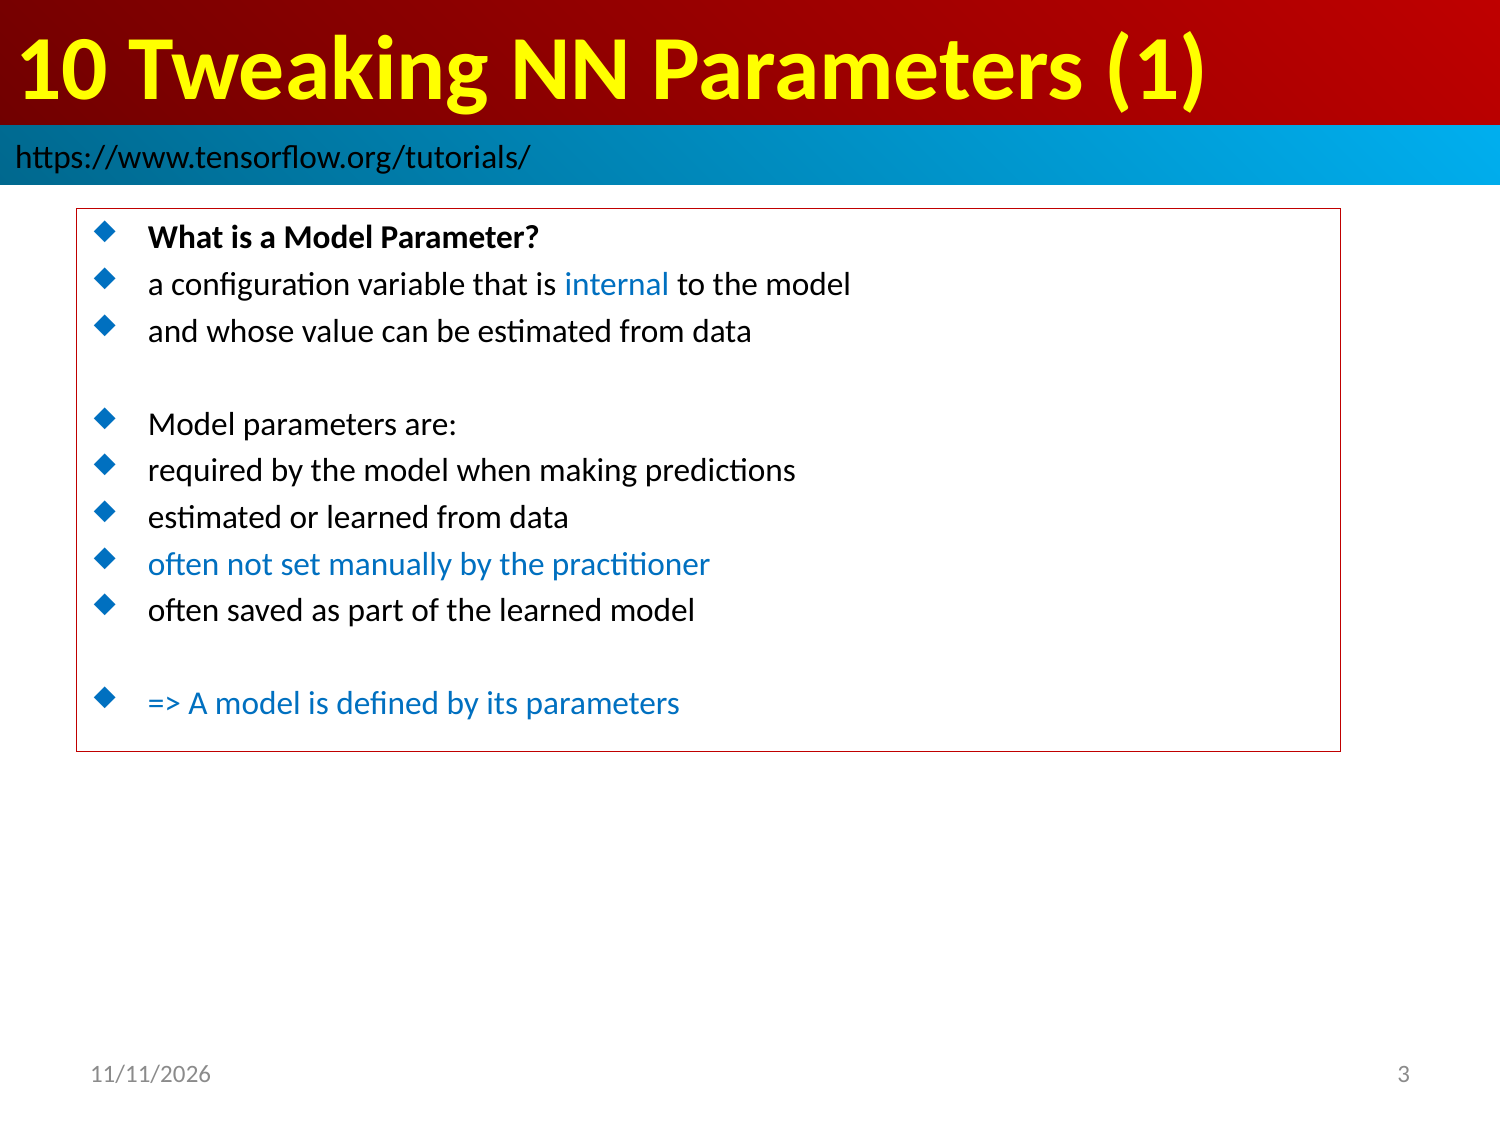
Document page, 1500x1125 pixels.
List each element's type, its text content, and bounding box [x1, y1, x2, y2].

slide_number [75, 1042, 425, 1103]
title 10 Tweaking NN Parameters (1) [0, 0, 1500, 125]
subtitle What is a Model Parameter? a configuration variable that is internal to the model and whose value can be estimated from data Model parameters are: required by the model when making predictions estimated or learned from data often not set manually by the practitioner often saved as part of the learned model => A model is defined by its parameters [76, 208, 1341, 752]
text_box https://www.tensorflow.org/tutorials/ [0, 125, 1500, 185]
slide_number 3 [1074, 1042, 1425, 1103]
